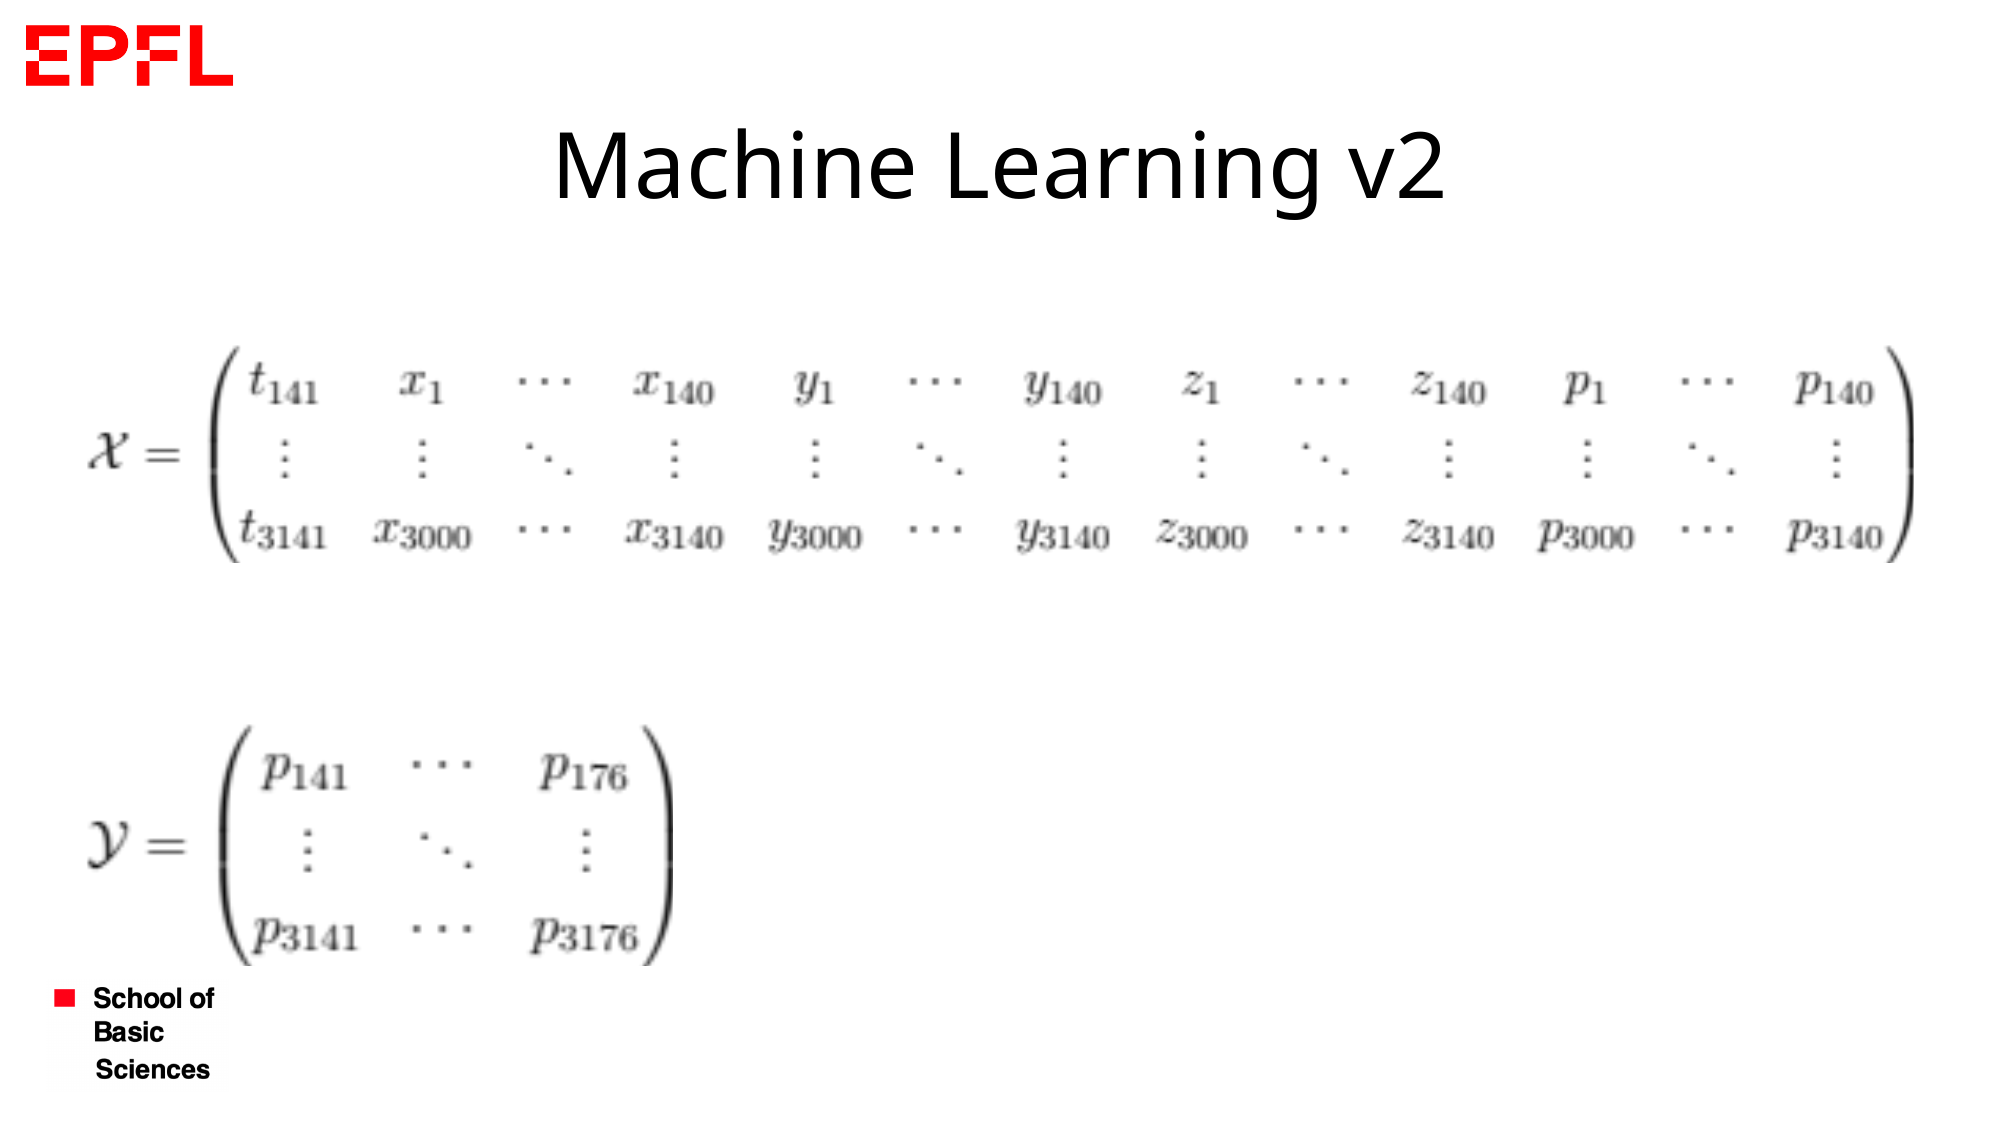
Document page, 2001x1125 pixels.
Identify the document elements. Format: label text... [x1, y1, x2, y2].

title Machine Learning v2 [137, 59, 1863, 278]
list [86, 344, 1914, 563]
picture [46, 979, 229, 1092]
picture [86, 723, 673, 966]
picture [0, 0, 259, 112]
